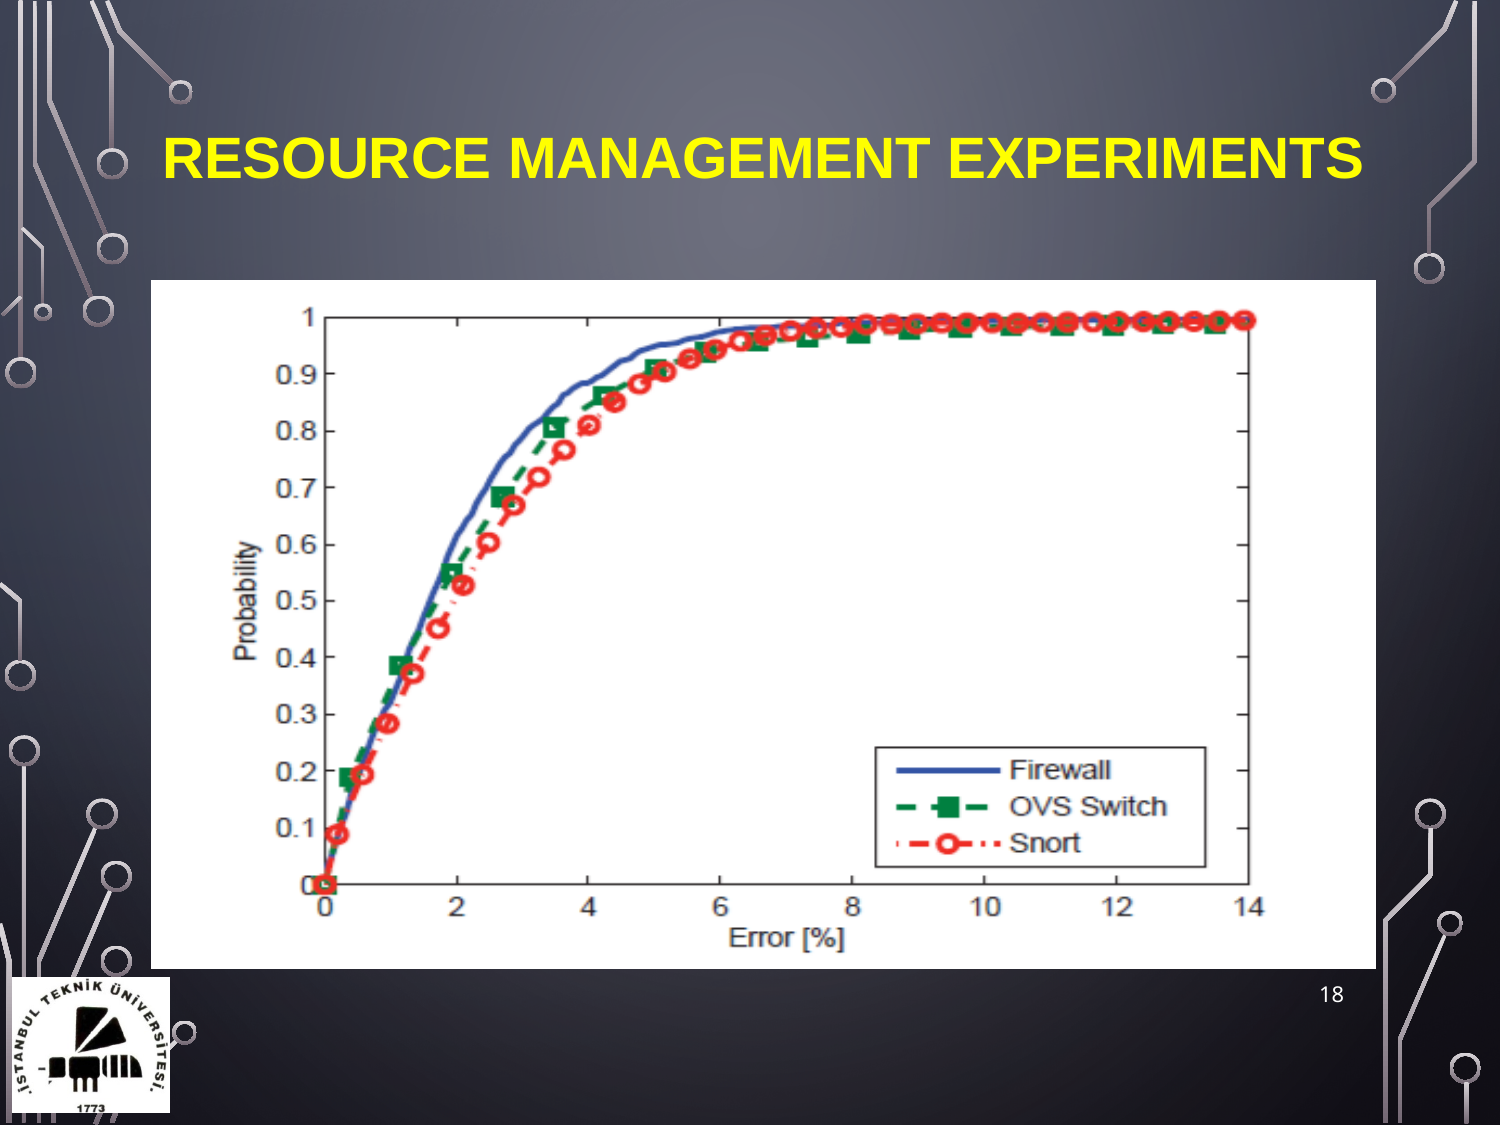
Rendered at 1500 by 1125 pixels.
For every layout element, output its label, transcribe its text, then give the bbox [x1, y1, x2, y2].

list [150, 280, 1376, 287]
title Resource Management experıments [0, 38, 1500, 281]
picture [150, 287, 1376, 966]
picture [12, 977, 170, 1113]
slide_number 18 [1264, 969, 1360, 1025]
